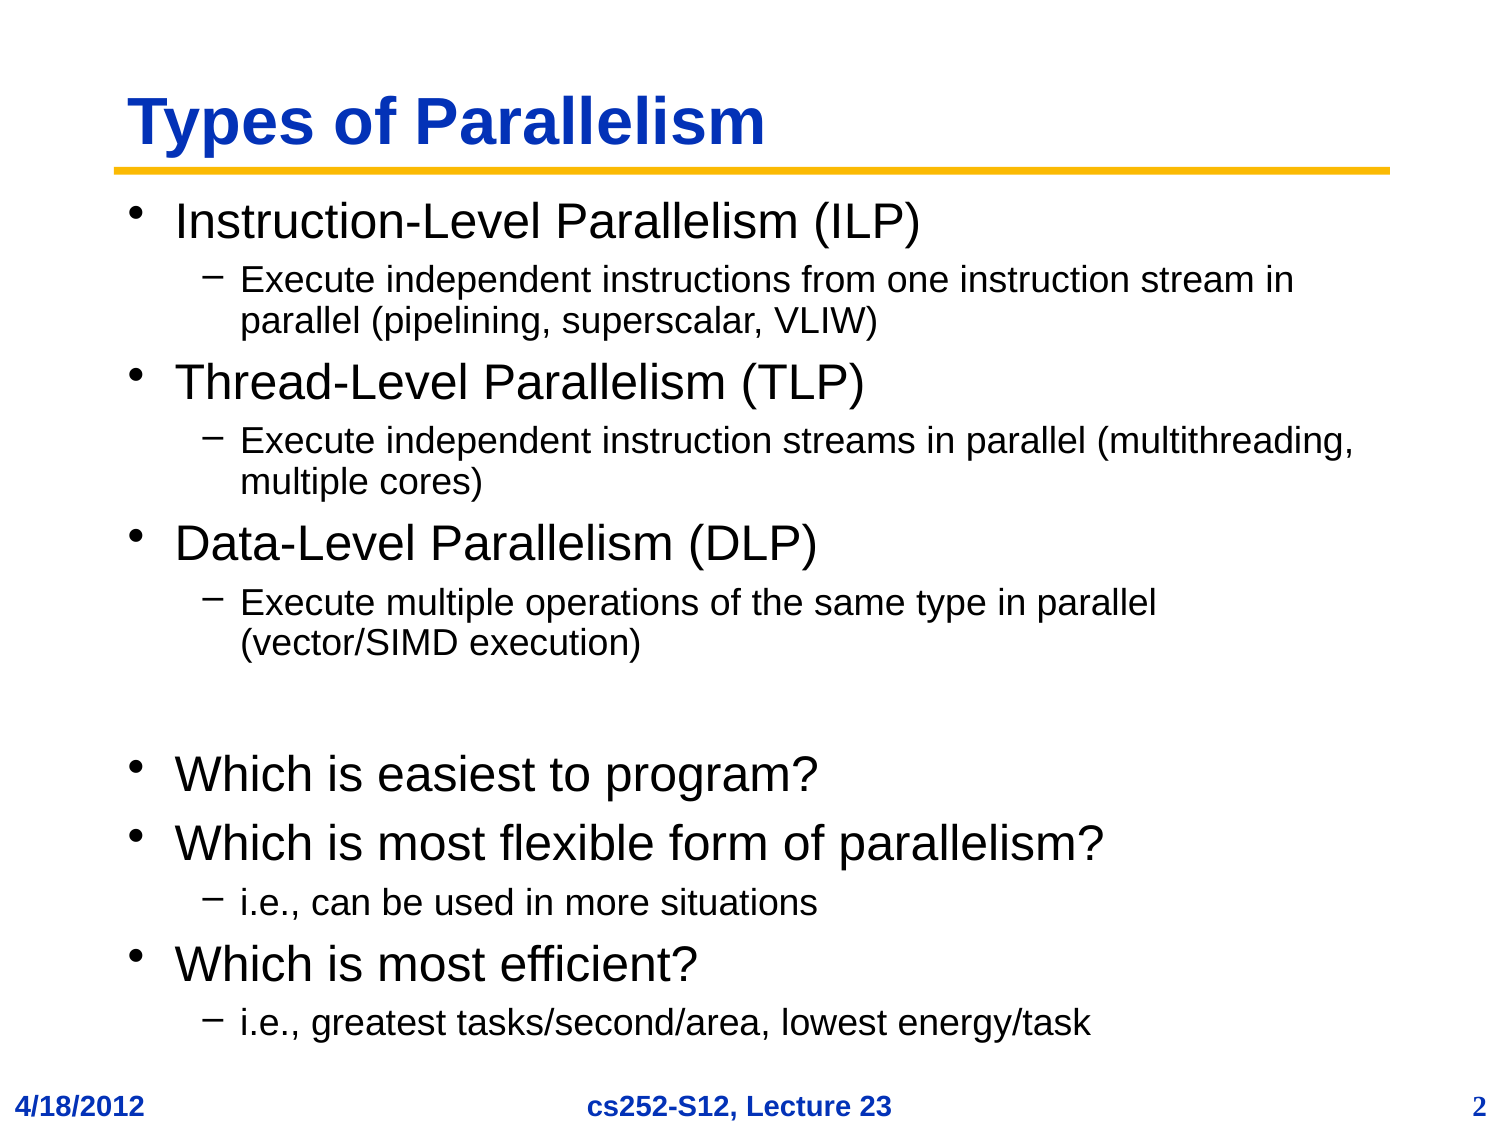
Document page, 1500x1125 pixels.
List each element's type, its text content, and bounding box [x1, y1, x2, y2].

list Instruction-Level Parallelism (ILP) Execute independent instructions from one instruction stream in parallel (pipelining, superscalar, VLIW) Thread-Level Parallelism (TLP) Execute independent instruction streams in parallel (multithreading, multiple cores) Data-Level Parallelism (DLP) Execute multiple operations of the same type in parallel (vector/SIMD execution) Which is easiest to program? Which is most flexible form of parallelism? i.e., can be used in more situations Which is most efficient? i.e., greatest tasks/second/area, lowest energy/task [112, 187, 1374, 1063]
title Types of Parallelism [112, 62, 1310, 184]
